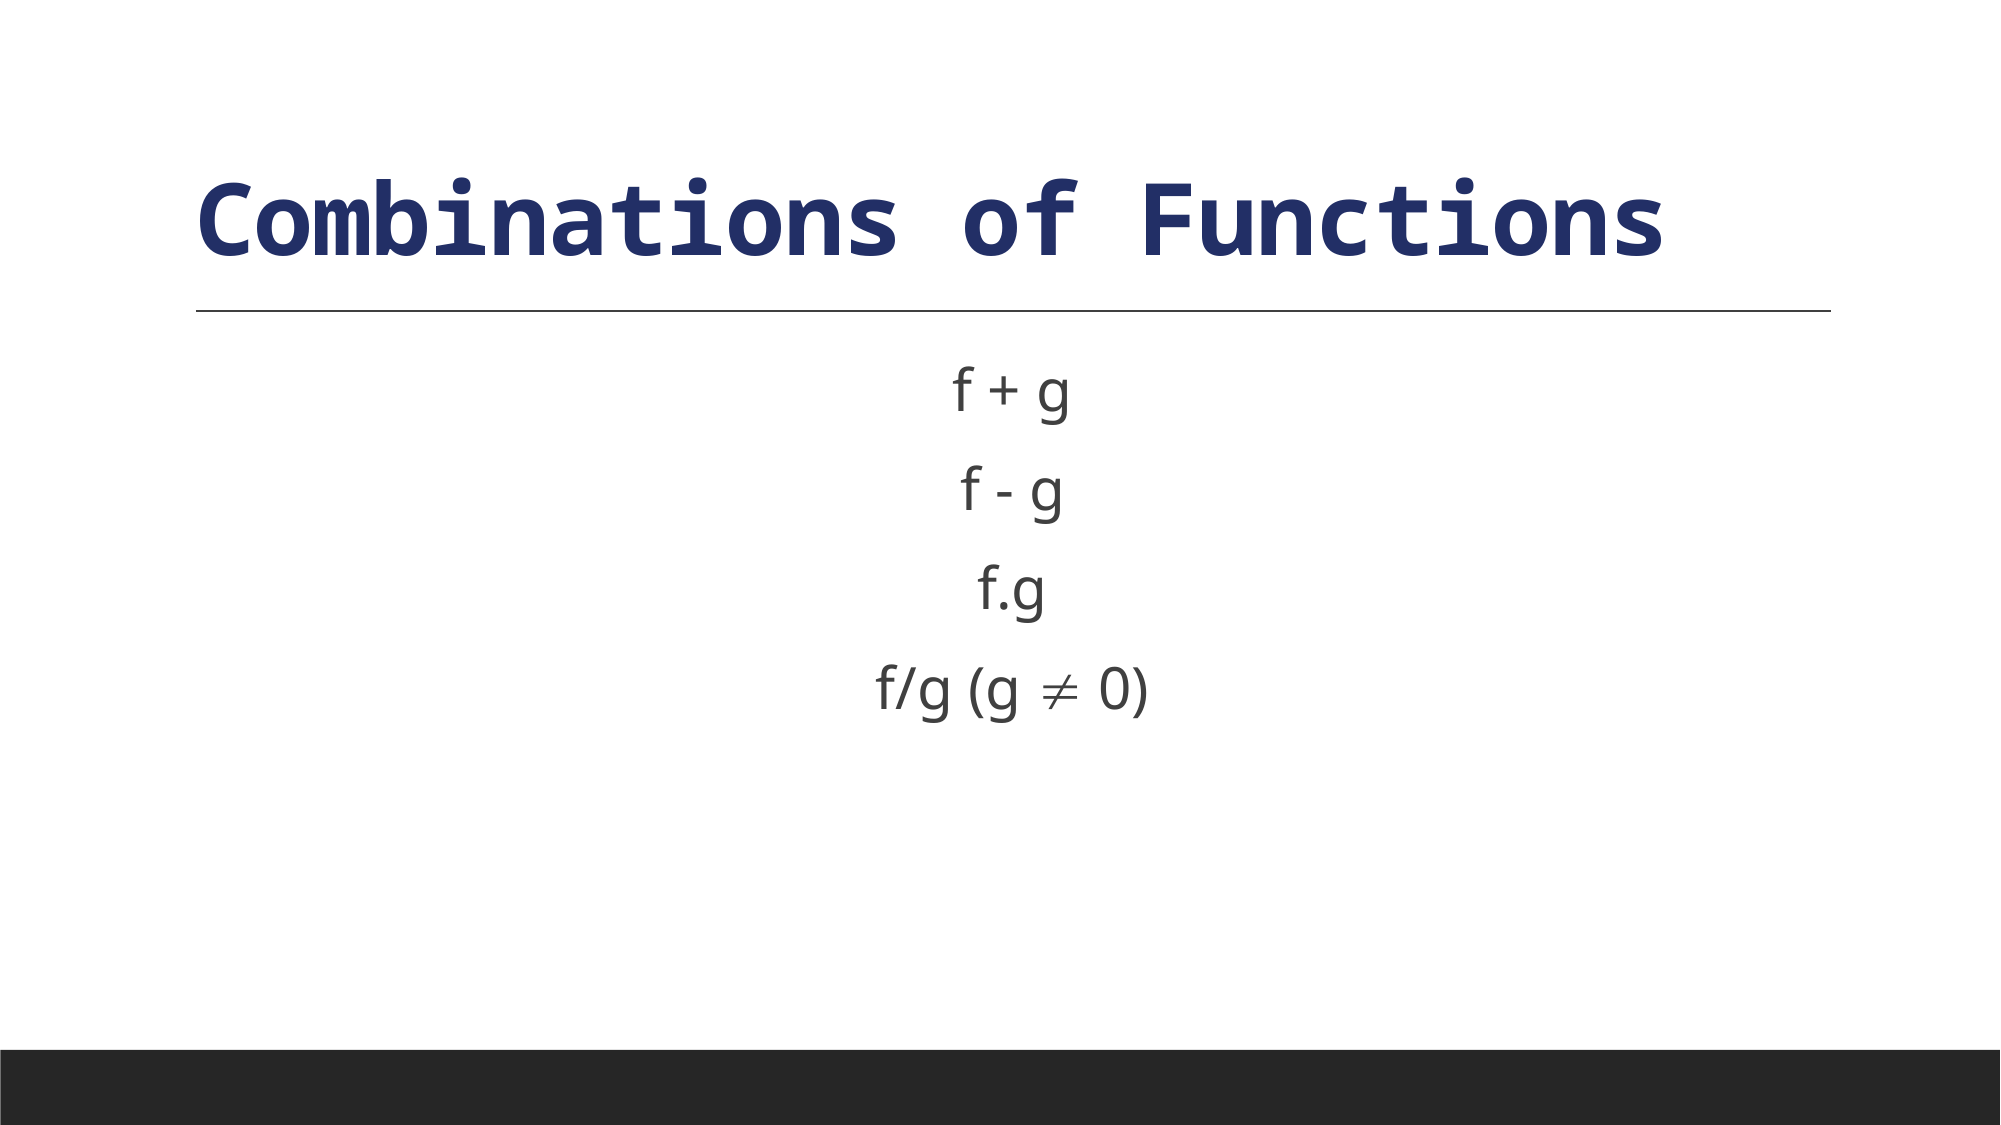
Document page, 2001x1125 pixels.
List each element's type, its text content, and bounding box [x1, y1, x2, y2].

list f + g f - g f.g f/g (g  0) [180, 345, 1830, 963]
title Combinations of Functions [180, 47, 1830, 285]
